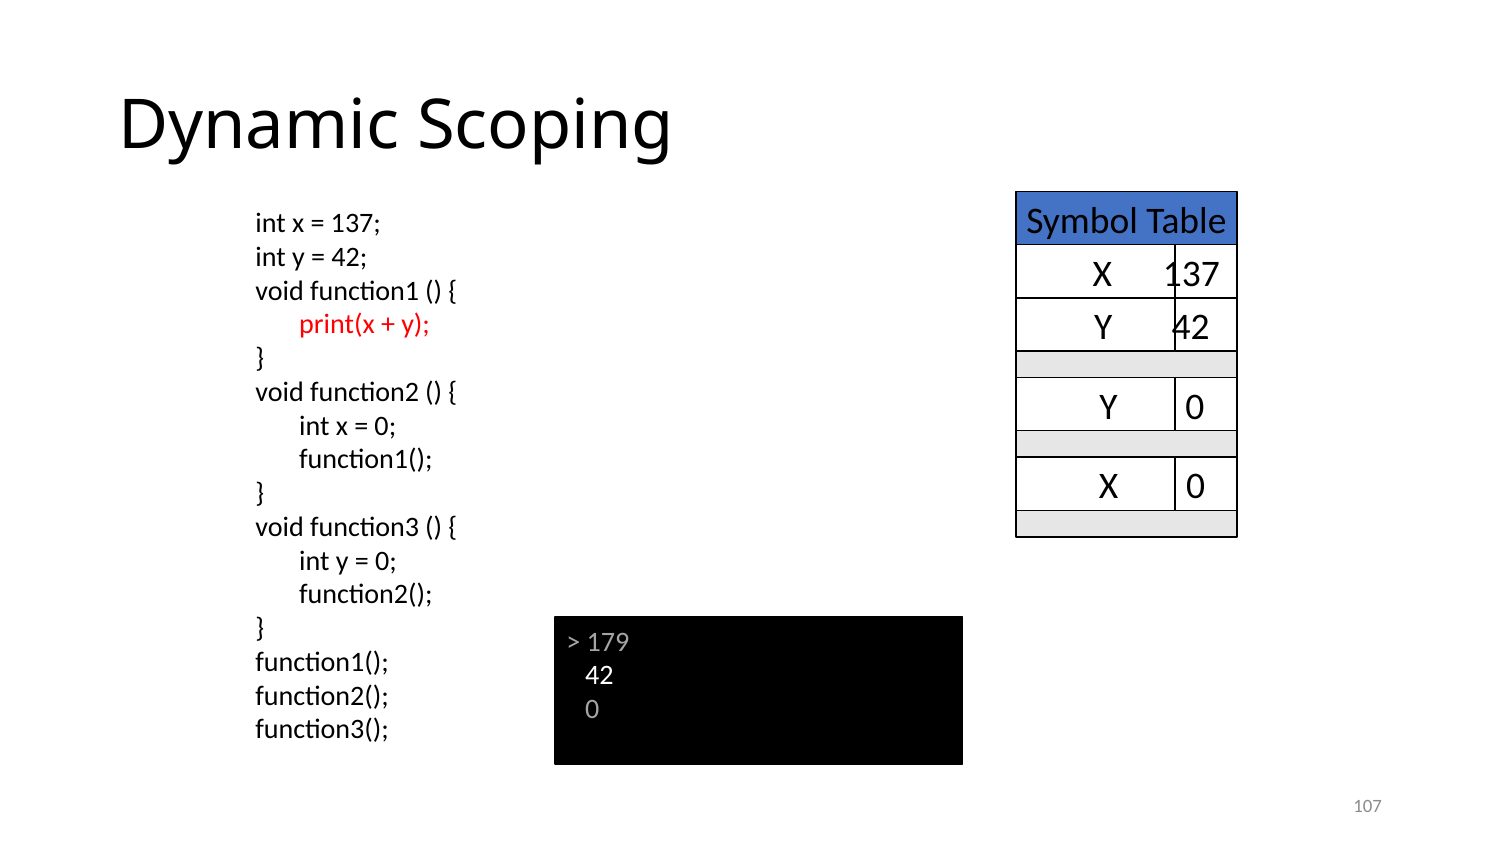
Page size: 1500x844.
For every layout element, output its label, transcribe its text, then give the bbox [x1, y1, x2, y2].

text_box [1015, 377, 1238, 431]
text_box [1015, 297, 1238, 351]
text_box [1015, 457, 1238, 511]
slide_number 107 [1059, 782, 1397, 827]
text_box > 179 42 0 [555, 616, 963, 764]
title Dynamic Scoping [103, 44, 1397, 208]
text_box [1015, 351, 1238, 377]
text_box int x = 137; int y = 42; void function1 () { print(x + y); } void function2 () { int x = 0; function1(); } void function3 () { int y = 0; function2(); } function1(); function2(); function3(); [244, 199, 804, 706]
text_box Symbol Table [1015, 191, 1238, 244]
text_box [1015, 244, 1238, 297]
text_box [1015, 431, 1238, 456]
text_box [1015, 511, 1238, 537]
